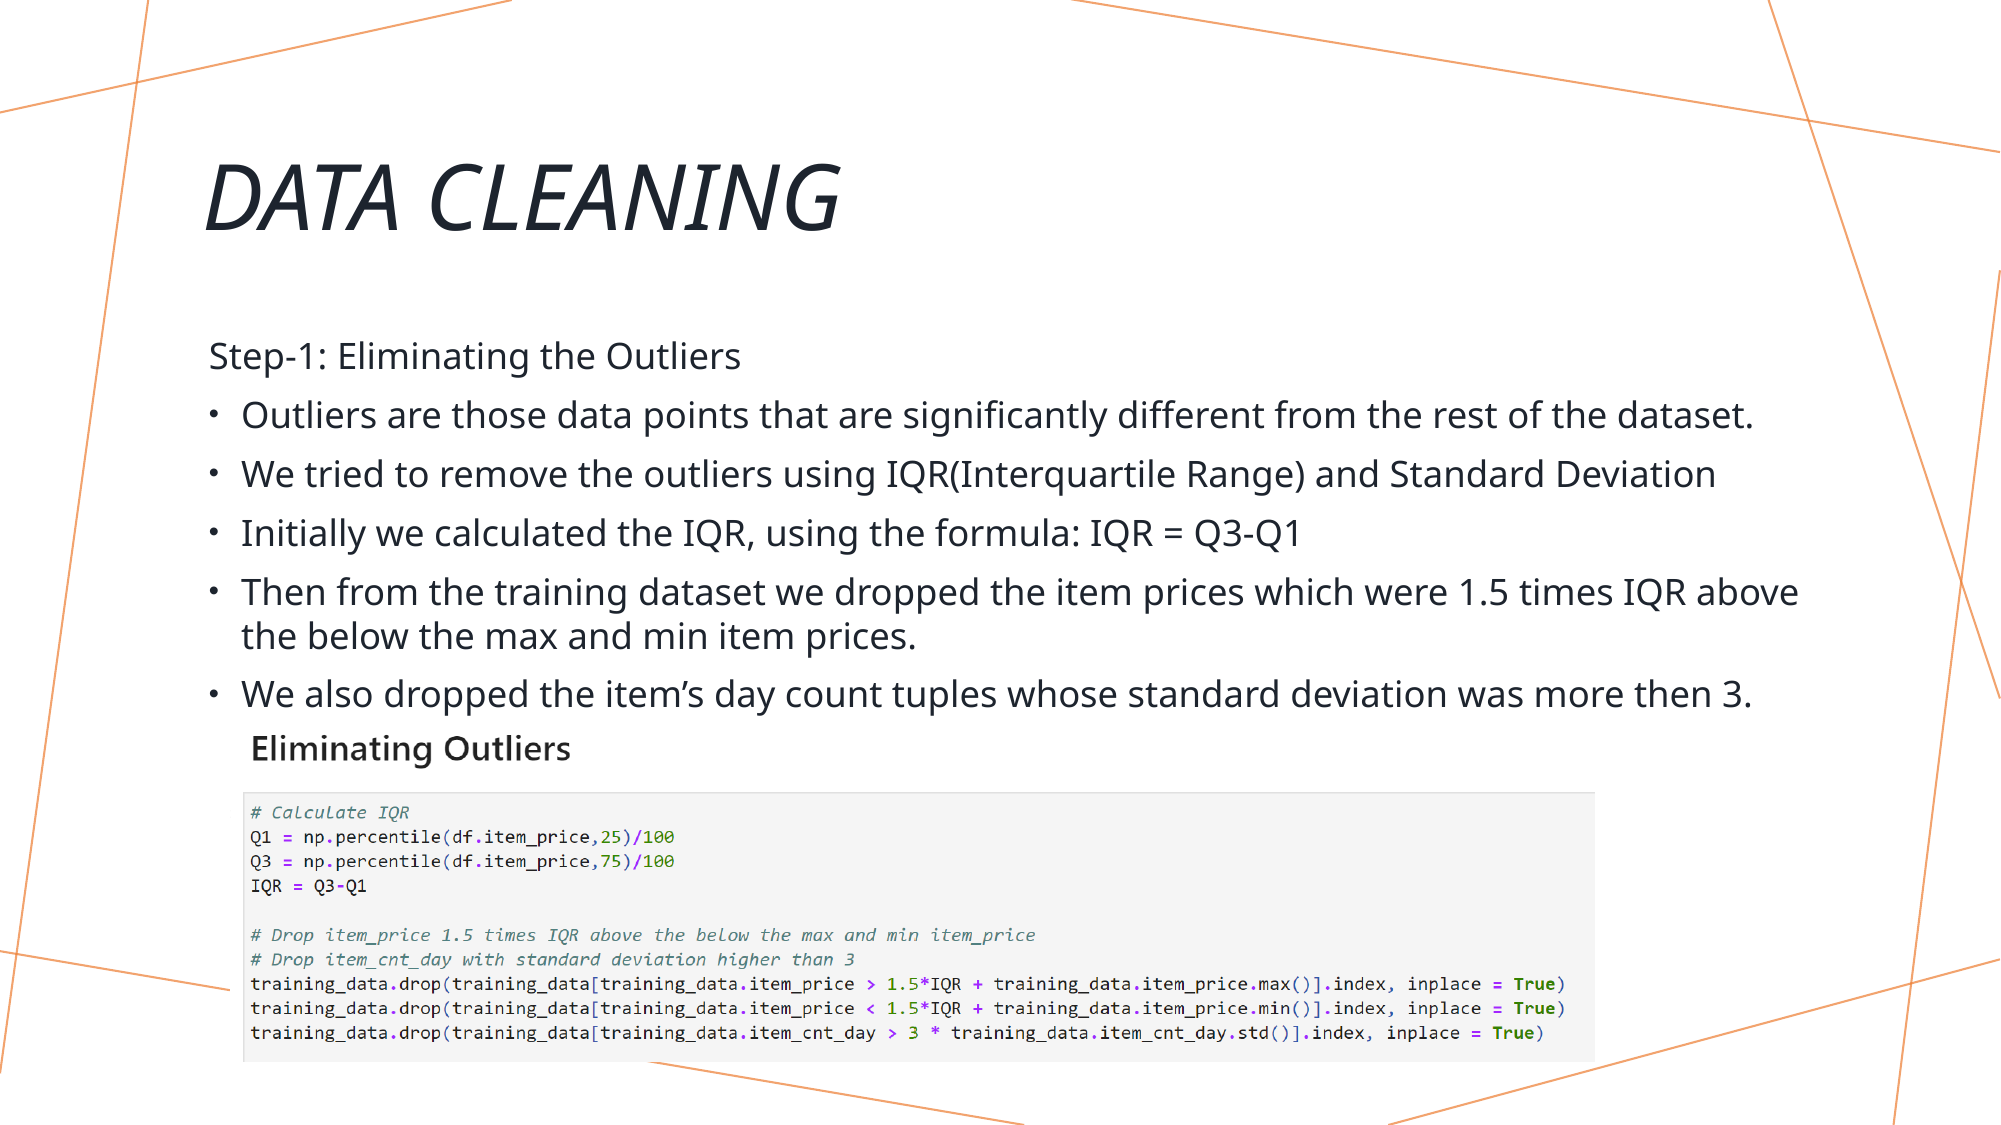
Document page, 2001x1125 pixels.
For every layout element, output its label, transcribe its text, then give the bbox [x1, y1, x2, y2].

title Data cleaning [187, 87, 1813, 315]
picture [229, 725, 1595, 1062]
list Step-1: Eliminating the Outliers Outliers are those data points that are significantly different from the rest of the dataset. We tried to remove the outliers using IQR(Interquartile Range) and Standard Deviation Initially we calculated the IQR, using the formula: IQR = Q3-Q1 Then from the training dataset we dropped the item prices which were 1.5 times IQR above the below the max and min item prices. We also dropped the item’s day count tuples whose standard deviation was more then 3. [193, 325, 1819, 726]
